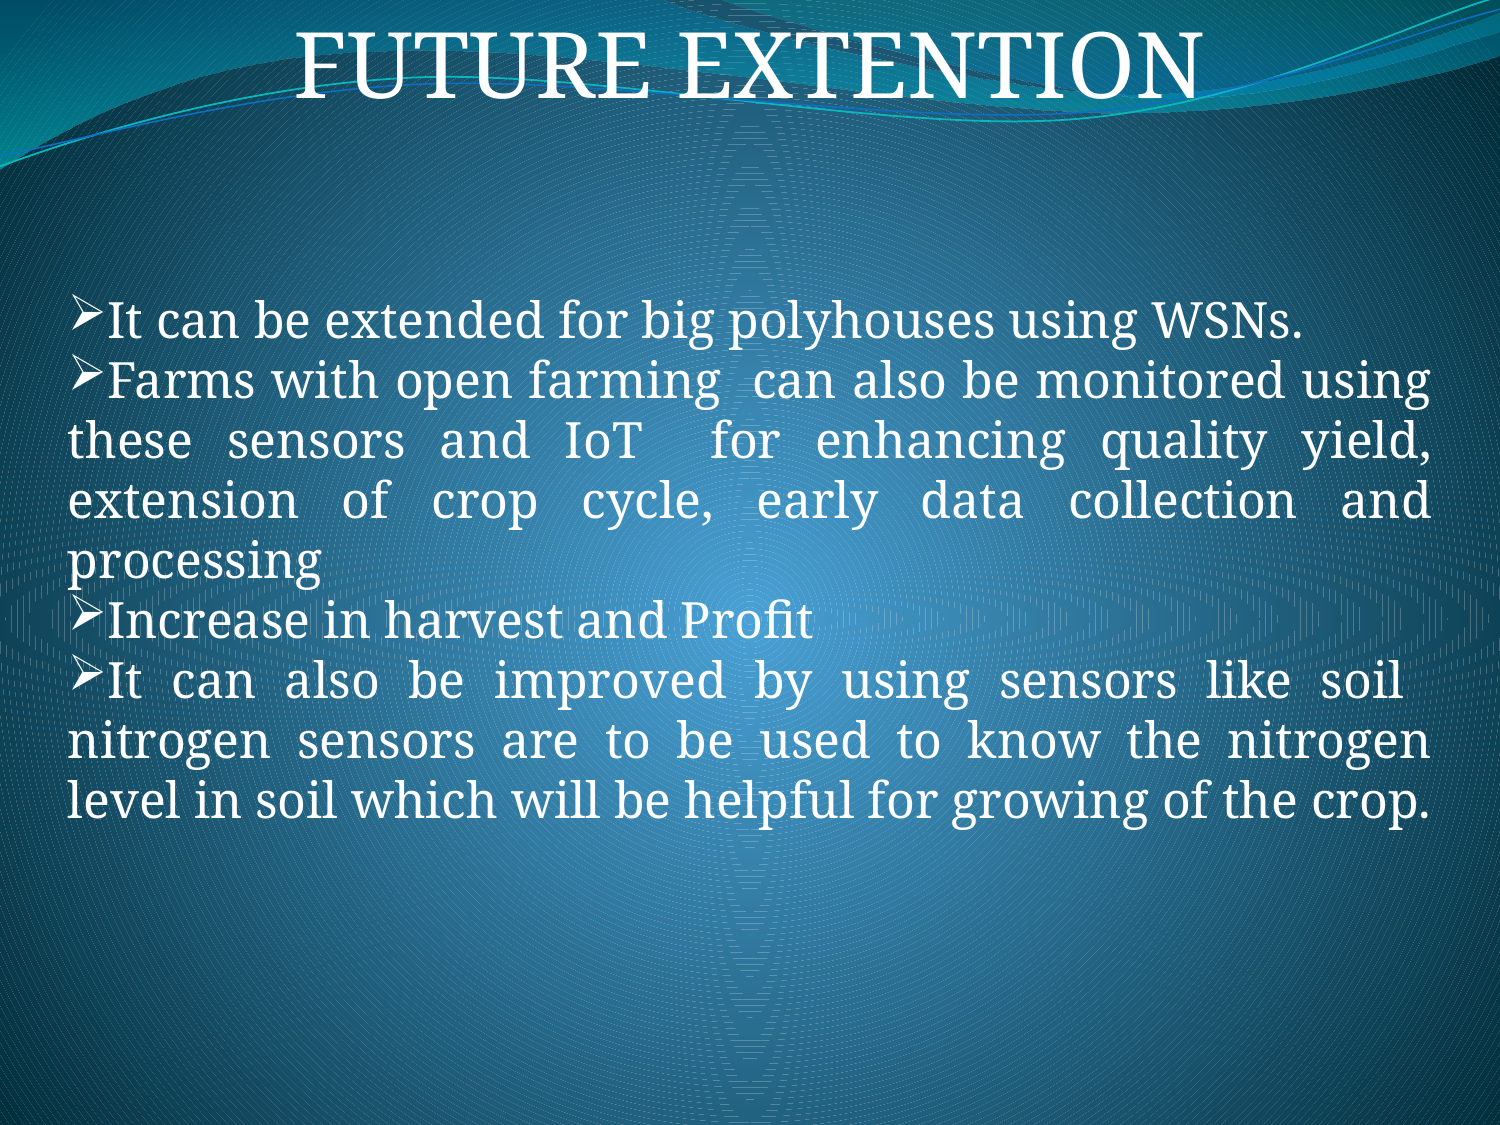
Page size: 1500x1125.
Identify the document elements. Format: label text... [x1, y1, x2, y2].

text_box FUTURE EXTENTION [0, 0, 1500, 125]
text_box It can be extended for big polyhouses using WSNs. Farms with open farming can also be monitored using these sensors and IoT for enhancing quality yield, extension of crop cycle, early data collection and processing Increase in harvest and Profit It can also be improved by using sensors like soil nitrogen sensors are to be used to know the nitrogen level in soil which will be helpful for growing of the crop. [53, 280, 1447, 971]
